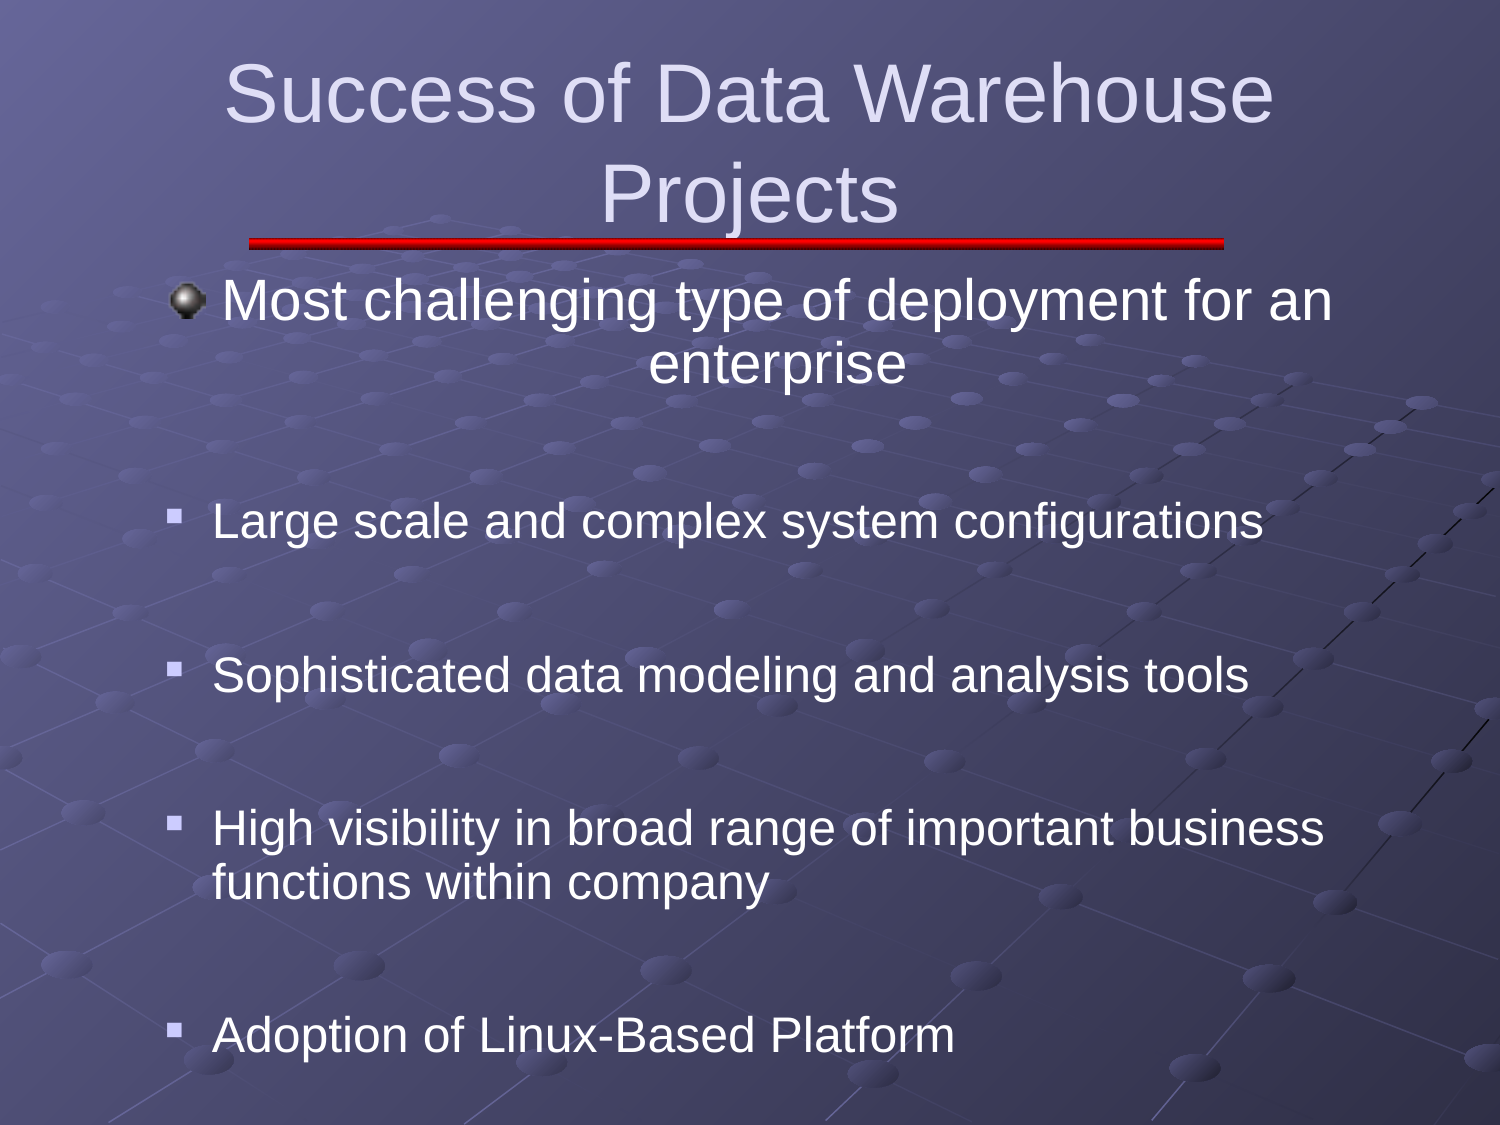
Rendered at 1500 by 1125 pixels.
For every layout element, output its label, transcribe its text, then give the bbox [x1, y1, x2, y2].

picture [249, 238, 1224, 250]
list Most challenging type of deployment for an enterprise Large scale and complex system configurations Sophisticated data modeling and analysis tools High visibility in broad range of important business functions within company Adoption of Linux-Based Platform [75, 262, 1425, 1007]
title Success of Data Warehouse Projects [75, 45, 1425, 233]
picture [164, 277, 206, 319]
